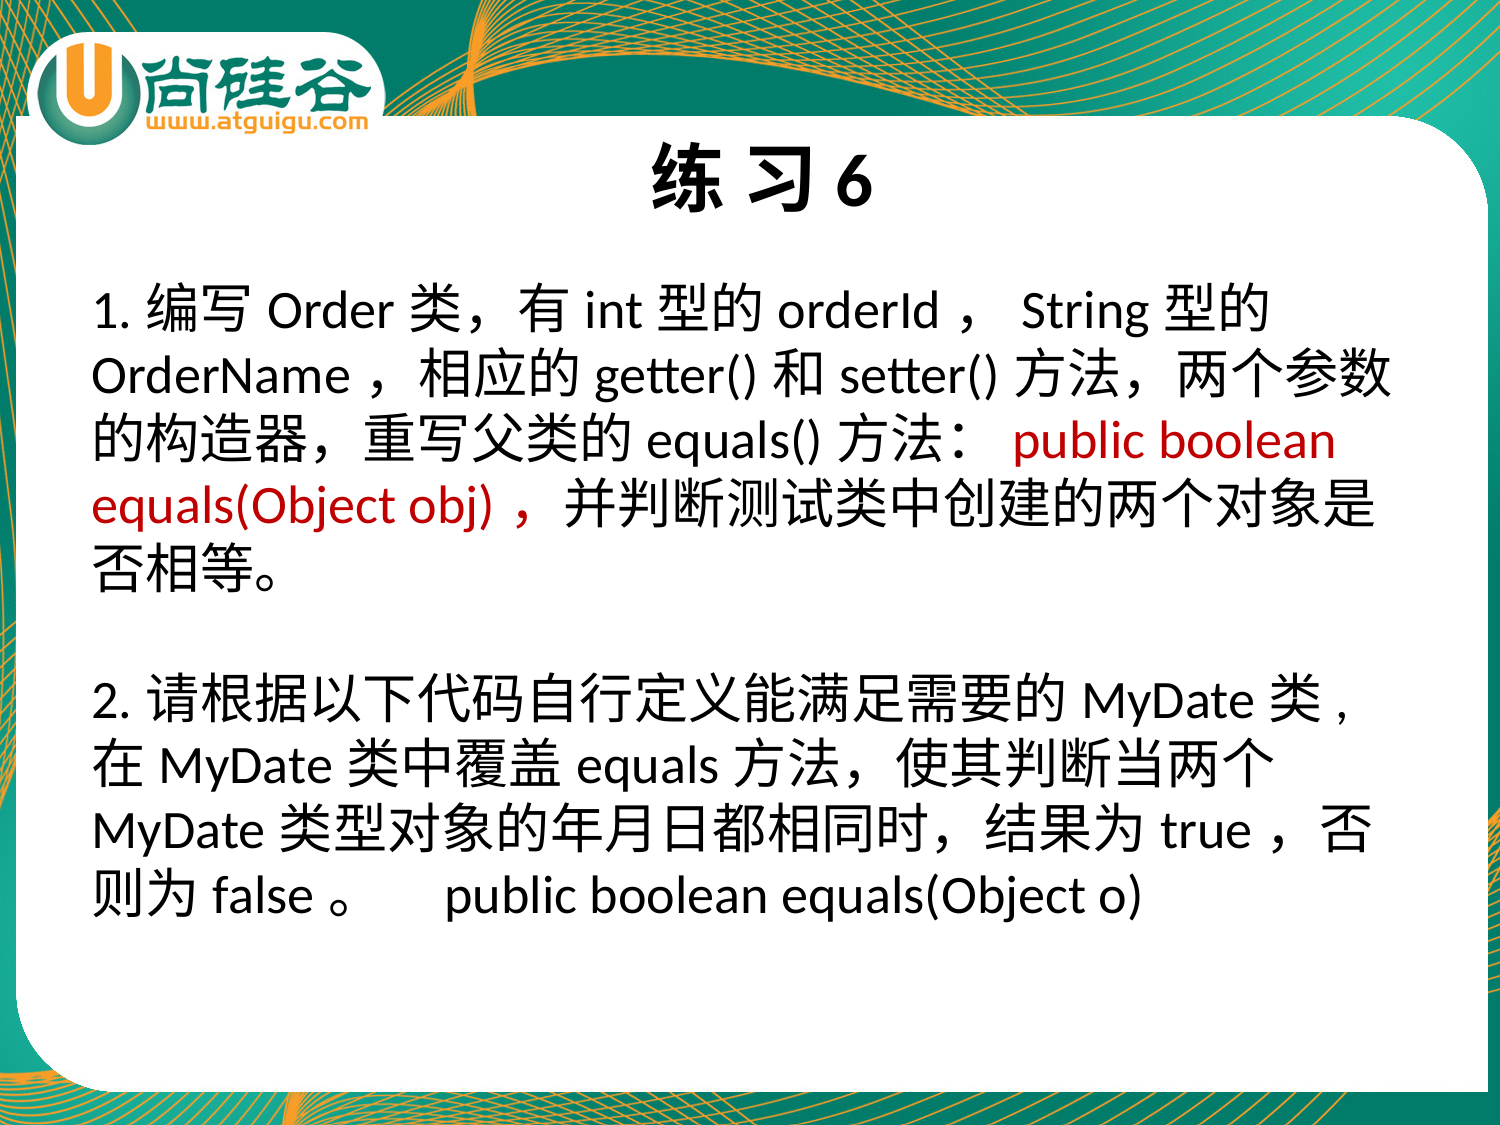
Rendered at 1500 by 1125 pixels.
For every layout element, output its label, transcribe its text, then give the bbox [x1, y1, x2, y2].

title 练 习6 [525, 113, 999, 240]
text_box 1.编写Order类，有int型的orderId，String型的OrderName，相应的getter()和setter()方法，两个参数的构造器，重写父类的equals()方法：public boolean equals(Object obj)，并判断测试类中创建的两个对象是否相等。 2.请根据以下代码自行定义能满足需要的MyDate类,在MyDate类中覆盖equals方法，使其判断当两个MyDate类型对象的年月日都相同时，结果为true，否则为false。 public boolean equals(Object o) [76, 267, 1424, 997]
picture [0, 0, 1500, 1125]
